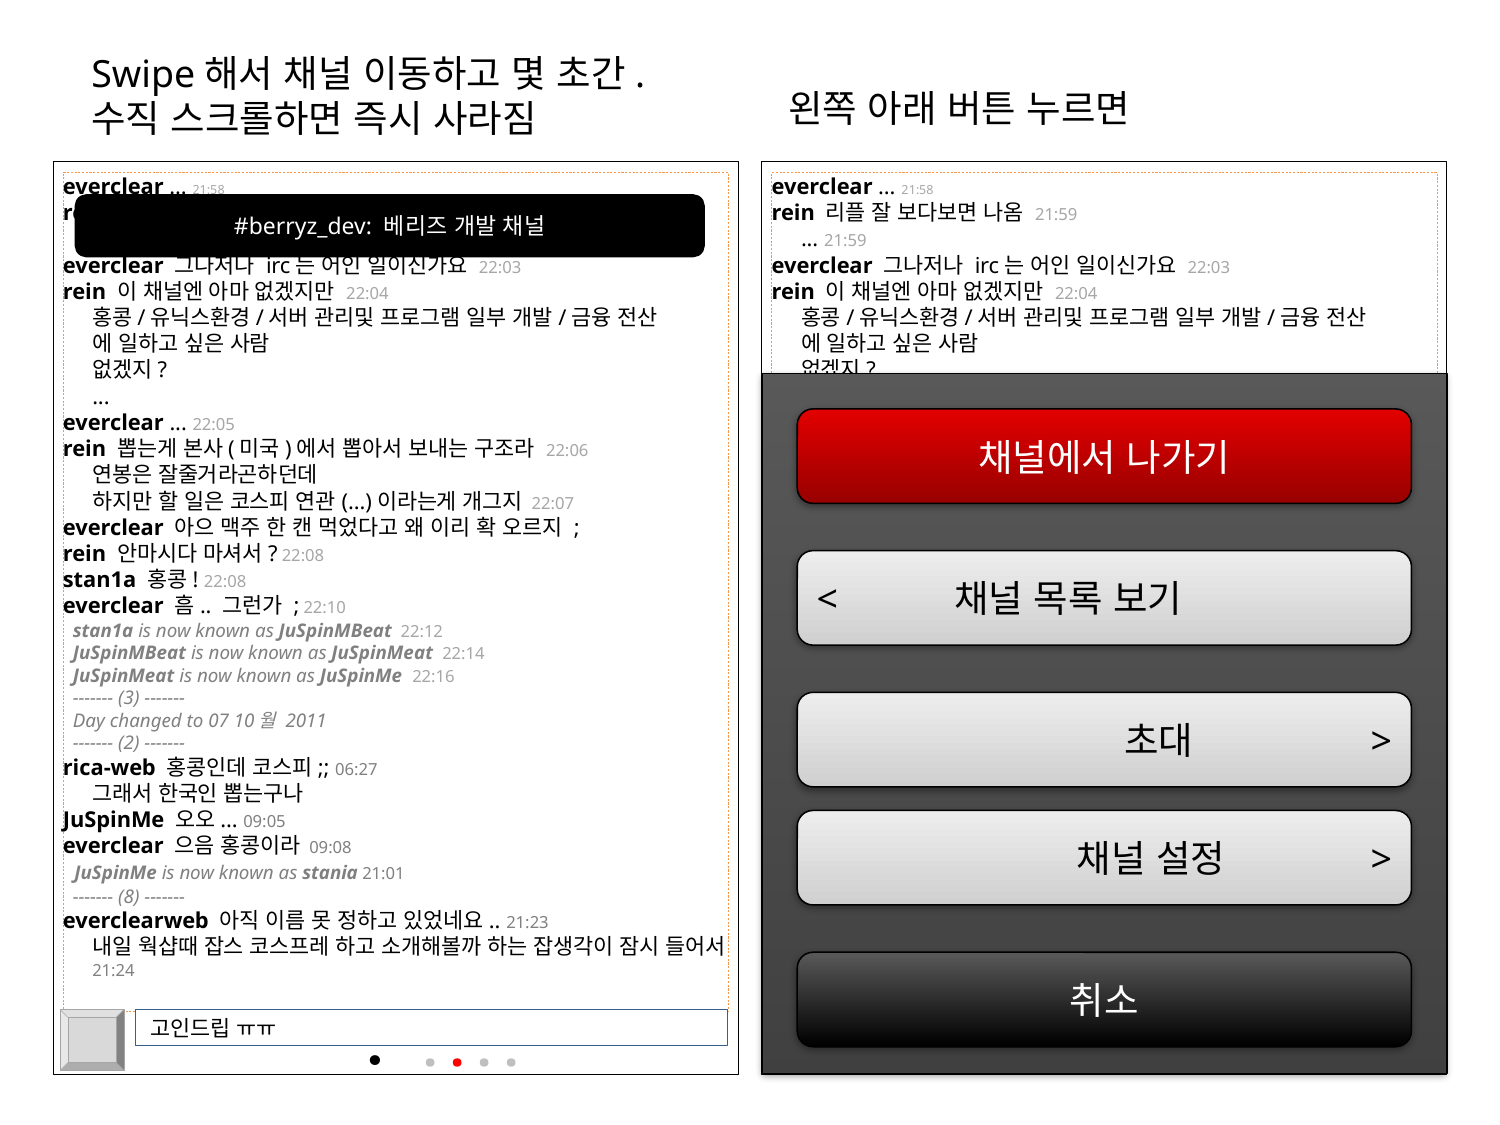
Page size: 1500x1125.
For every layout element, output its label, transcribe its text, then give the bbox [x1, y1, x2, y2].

text_box 채널 설정 > [796, 809, 1413, 906]
text_box Swipe해서 채널 이동하고 몇 초간. 수직 스크롤하면 즉시 사라짐 [76, 42, 691, 148]
text_box #berryz_dev: 베리즈 개발 채널 [74, 194, 705, 258]
text_box [762, 373, 1448, 1074]
text_box [760, 159, 1449, 374]
text_box 채널에서 나가기 [796, 408, 1413, 505]
text_box [58, 1008, 126, 1072]
text_box < 채널 목록 보기 [796, 549, 1413, 646]
text_box ．. . . . [148, 1008, 732, 1084]
text_box 초대 > [796, 691, 1413, 788]
text_box 왼쪽 아래 버튼 누르면 [773, 78, 1341, 138]
text_box 취소 [796, 951, 1413, 1048]
text_box [51, 159, 740, 1076]
text_box 고인드립 ㅠㅠ [134, 1007, 730, 1047]
